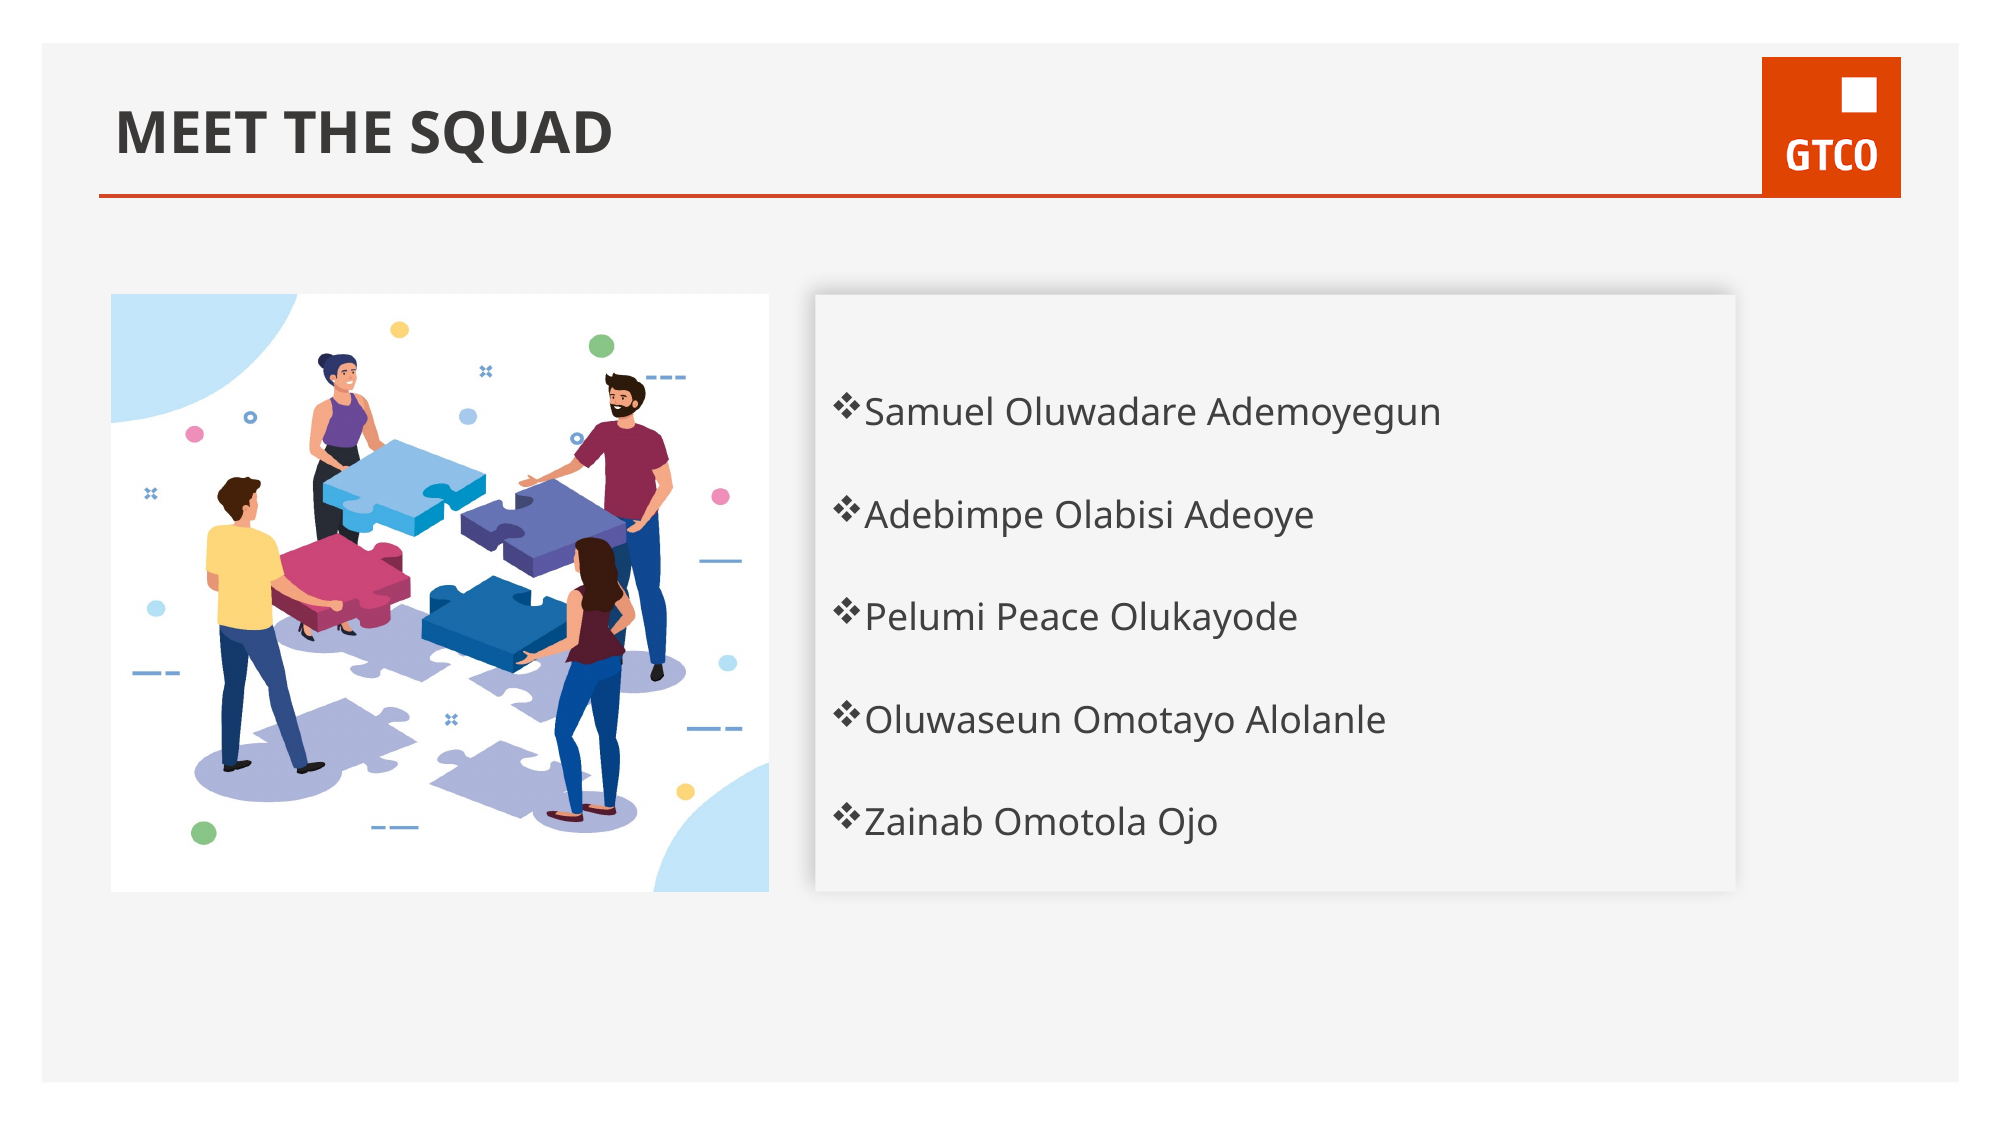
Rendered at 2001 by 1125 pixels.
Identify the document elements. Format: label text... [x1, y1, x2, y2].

title MEET THE SQUAD [99, 73, 1762, 197]
text_box Samuel Oluwadare Ademoyegun Adebimpe Olabisi Adeoye Pelumi Peace Olukayode Oluwaseun Omotayo Alolanle Zainab Omotola Ojo [814, 293, 1737, 893]
picture [111, 294, 769, 892]
picture [1762, 57, 1901, 197]
